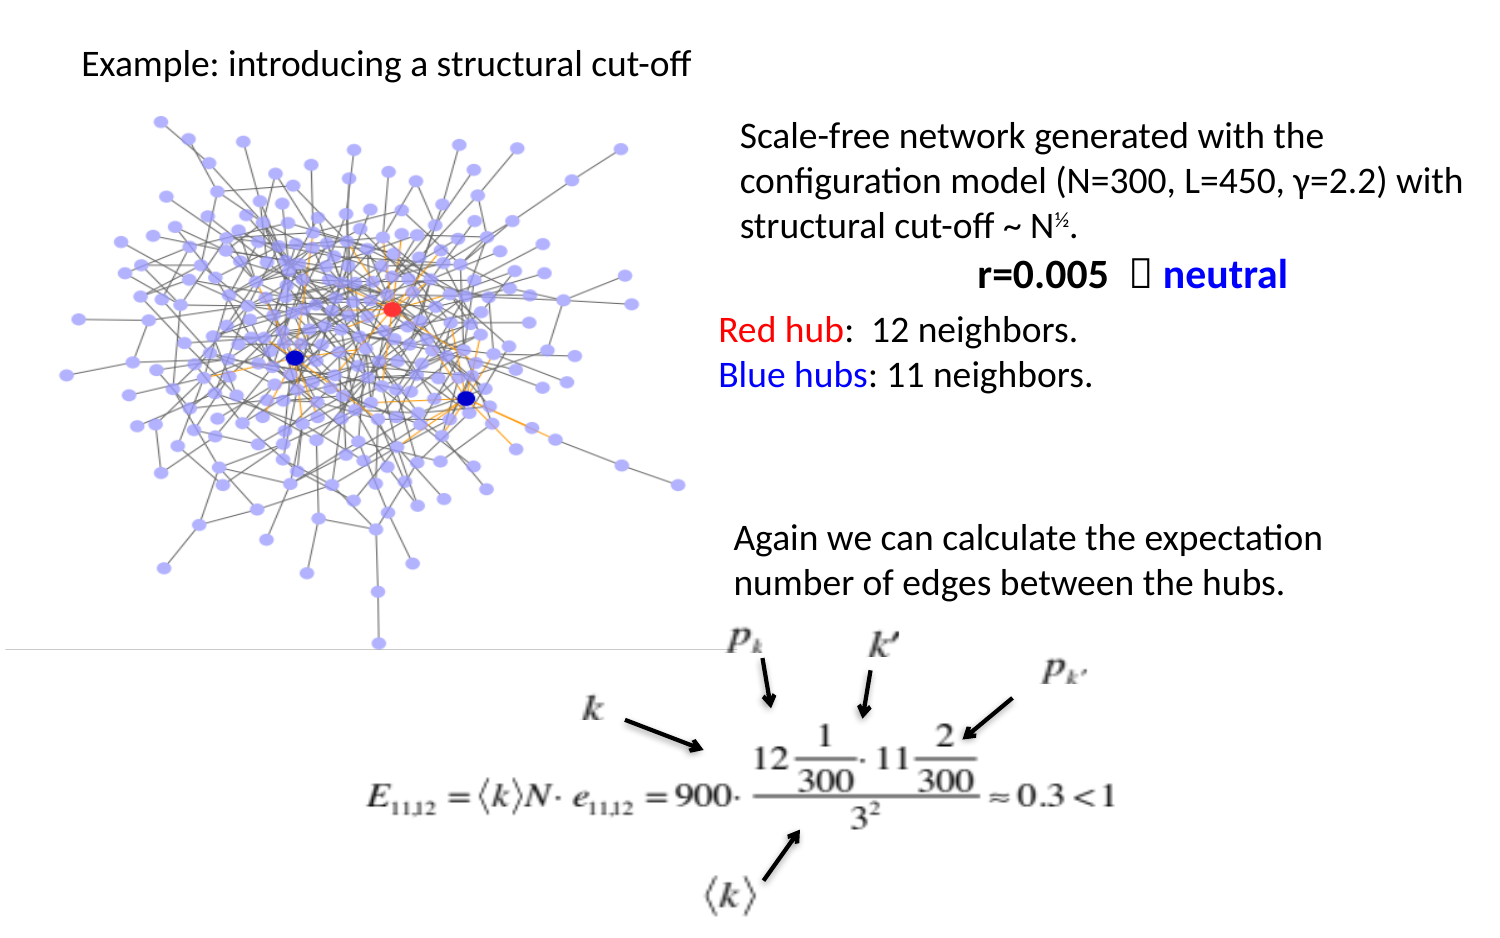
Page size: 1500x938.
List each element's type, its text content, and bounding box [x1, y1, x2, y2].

text_box Again we can calculate the expectation number of edges between the hubs. [742, 505, 1438, 611]
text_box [1034, 645, 1088, 685]
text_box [966, 693, 1009, 745]
text_box r=0.005  neutral [962, 239, 1304, 305]
text_box Red hub: 12 neighbors. Blue hubs: 11 neighbors. [742, 297, 1238, 403]
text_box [862, 625, 900, 657]
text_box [360, 718, 1116, 830]
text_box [719, 614, 763, 653]
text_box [574, 688, 606, 720]
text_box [842, 690, 891, 699]
text_box Scale-free network generated with the configuration model (N=300, L=450, γ=2.2) with structural cut-off ~ N½. [724, 104, 1488, 254]
picture [5, 116, 738, 667]
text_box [624, 719, 704, 751]
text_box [755, 836, 808, 874]
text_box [699, 874, 757, 917]
text_box Example: introducing a structural cut-off [66, 31, 708, 91]
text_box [741, 678, 793, 688]
